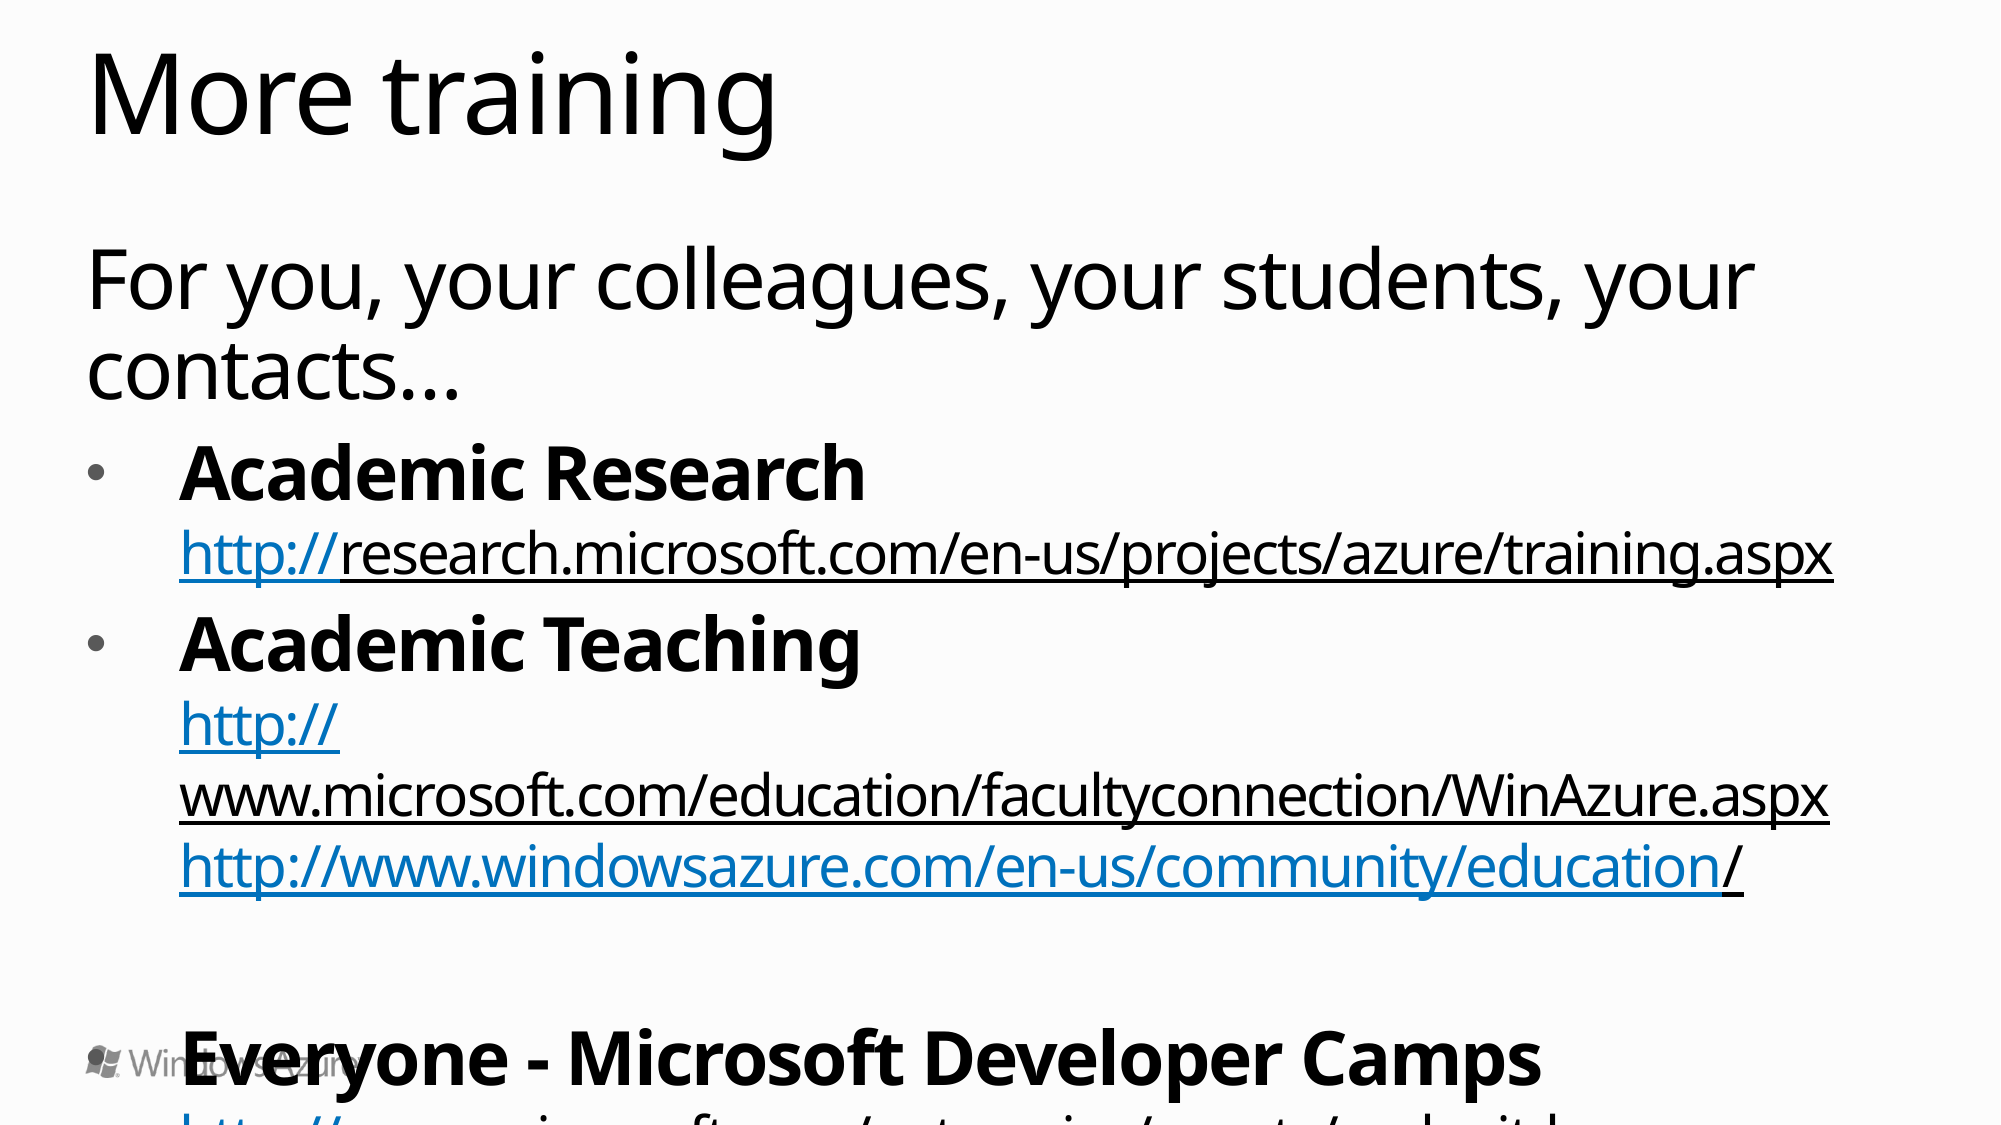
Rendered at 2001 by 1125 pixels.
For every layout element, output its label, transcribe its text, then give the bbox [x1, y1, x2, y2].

title More training [85, 37, 1915, 161]
list For you, your colleagues, your students, your contacts… Academic Research http://research.microsoft.com/en-us/projects/azure/training.aspx Academic Teaching http://www.microsoft.com/education/facultyconnection/WinAzure.aspx http://www.windowsazure.com/en-us/community/education/ Everyone - Microsoft Developer Camps http://www.microsoft.com/enterprise/events/make-it-happen [85, 237, 1915, 986]
